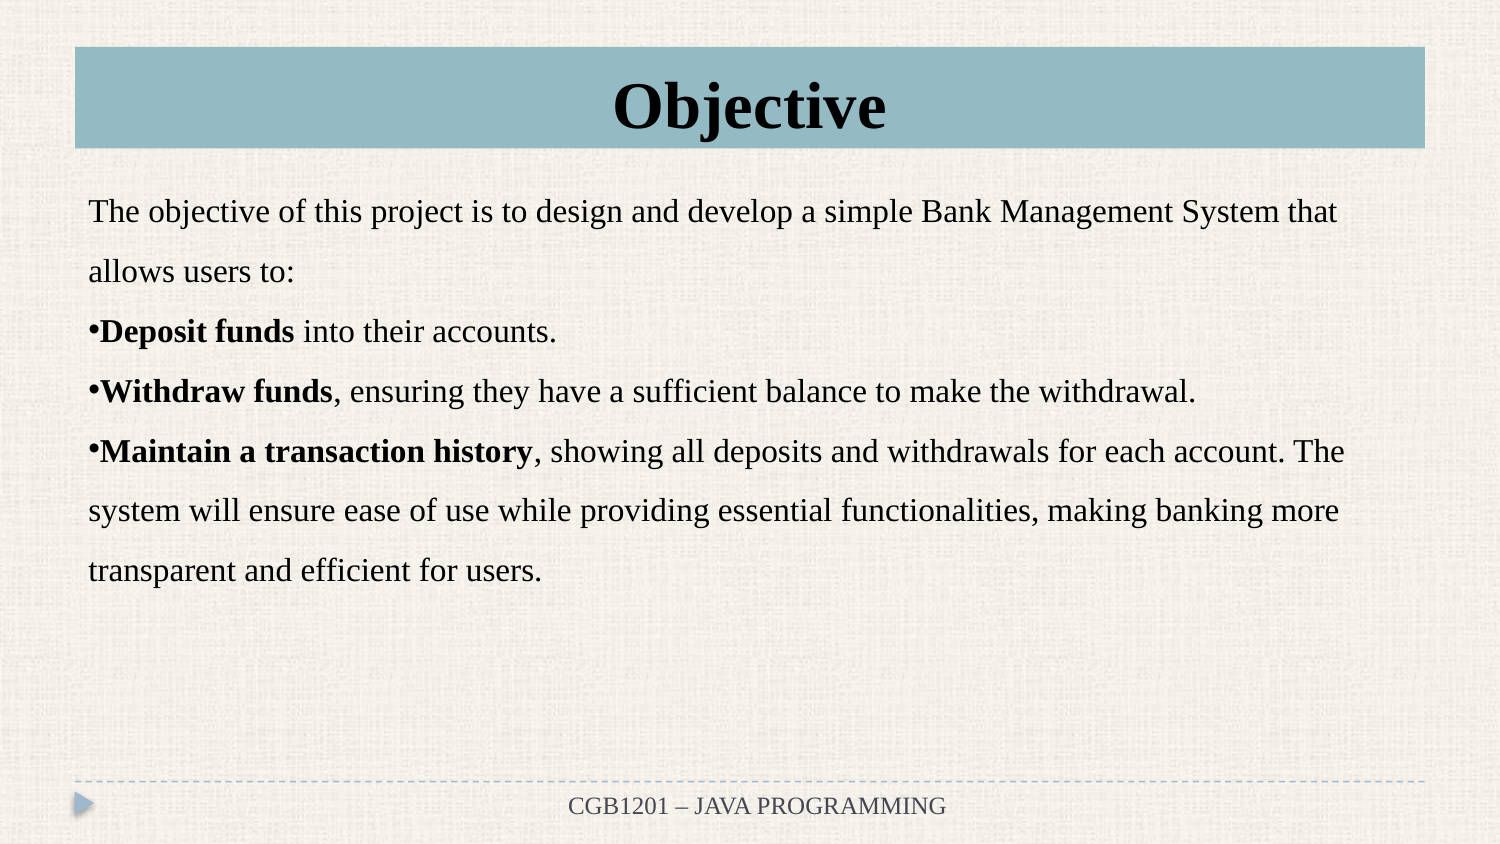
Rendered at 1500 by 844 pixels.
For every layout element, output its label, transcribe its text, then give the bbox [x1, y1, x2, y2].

footer CGB1201 – JAVA PROGRAMMING [249, 782, 962, 844]
title Objective [75, 46, 1425, 149]
text_box The objective of this project is to design and develop a simple Bank Management System that allows users to: Deposit funds into their accounts. Withdraw funds, ensuring they have a sufficient balance to make the withdrawal. Maintain a transaction history, showing all deposits and withdrawals for each account. The system will ensure ease of use while providing essential functionalities, making banking more transparent and efficient for users. [73, 161, 1426, 656]
